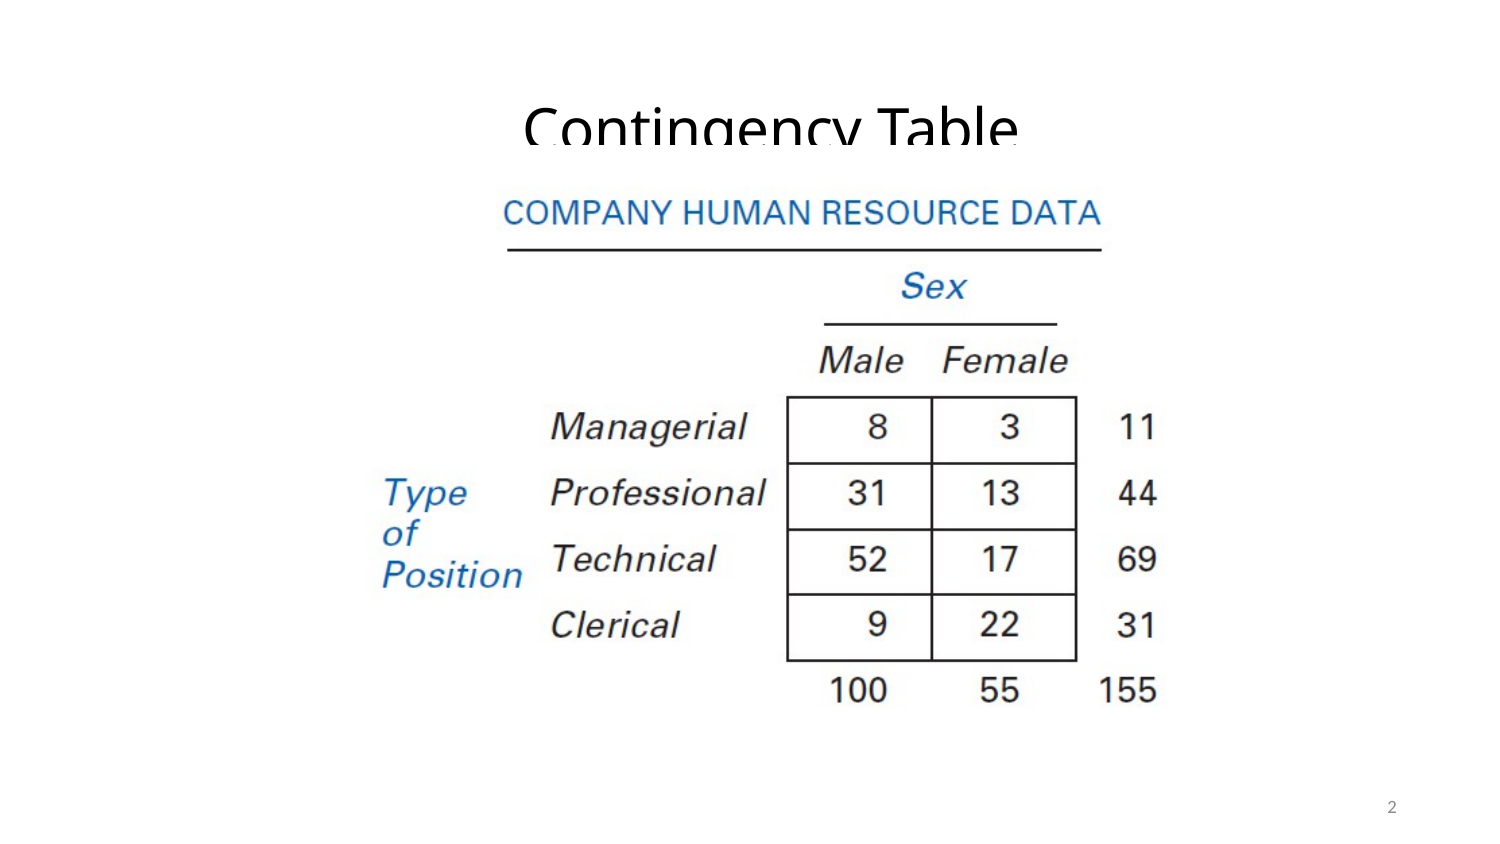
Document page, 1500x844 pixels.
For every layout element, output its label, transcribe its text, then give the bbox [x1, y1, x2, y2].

title Contingency Table [103, 54, 1397, 198]
slide_number 2 [1059, 559, 1397, 844]
picture [281, 145, 1300, 754]
